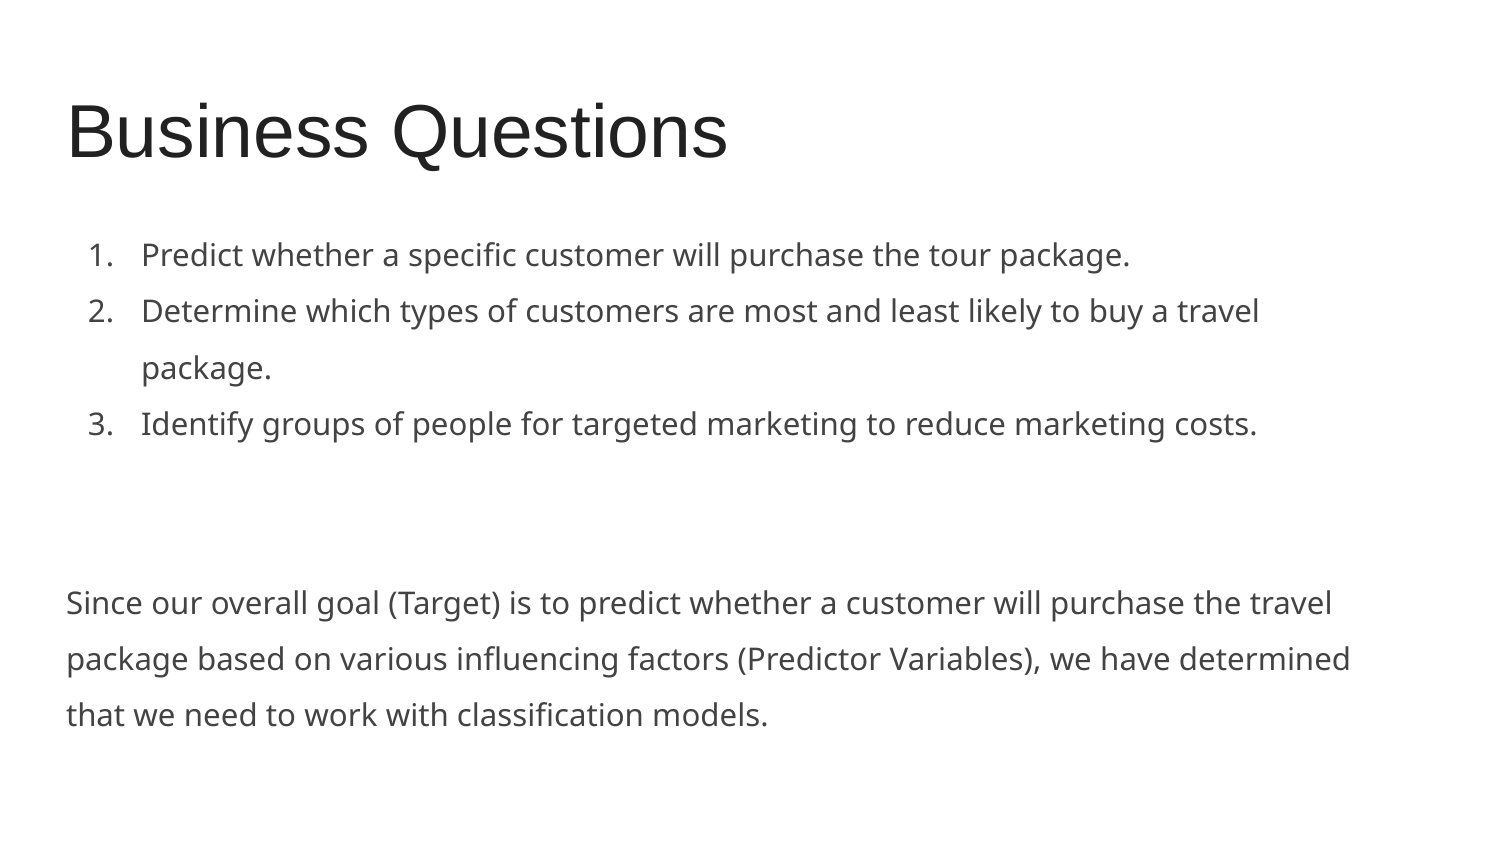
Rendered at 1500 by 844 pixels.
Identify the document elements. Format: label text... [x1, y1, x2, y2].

title Business Questions [51, 67, 1449, 167]
list Predict whether a specific customer will purchase the tour package. Determine which types of customers are most and least likely to buy a travel package. Identify groups of people for targeted marketing to reduce marketing costs. Since our overall goal (Target) is to predict whether a customer will purchase the travel package based on various influencing factors (Predictor Variables), we have determined that we need to work with classification models. [51, 201, 1399, 434]
